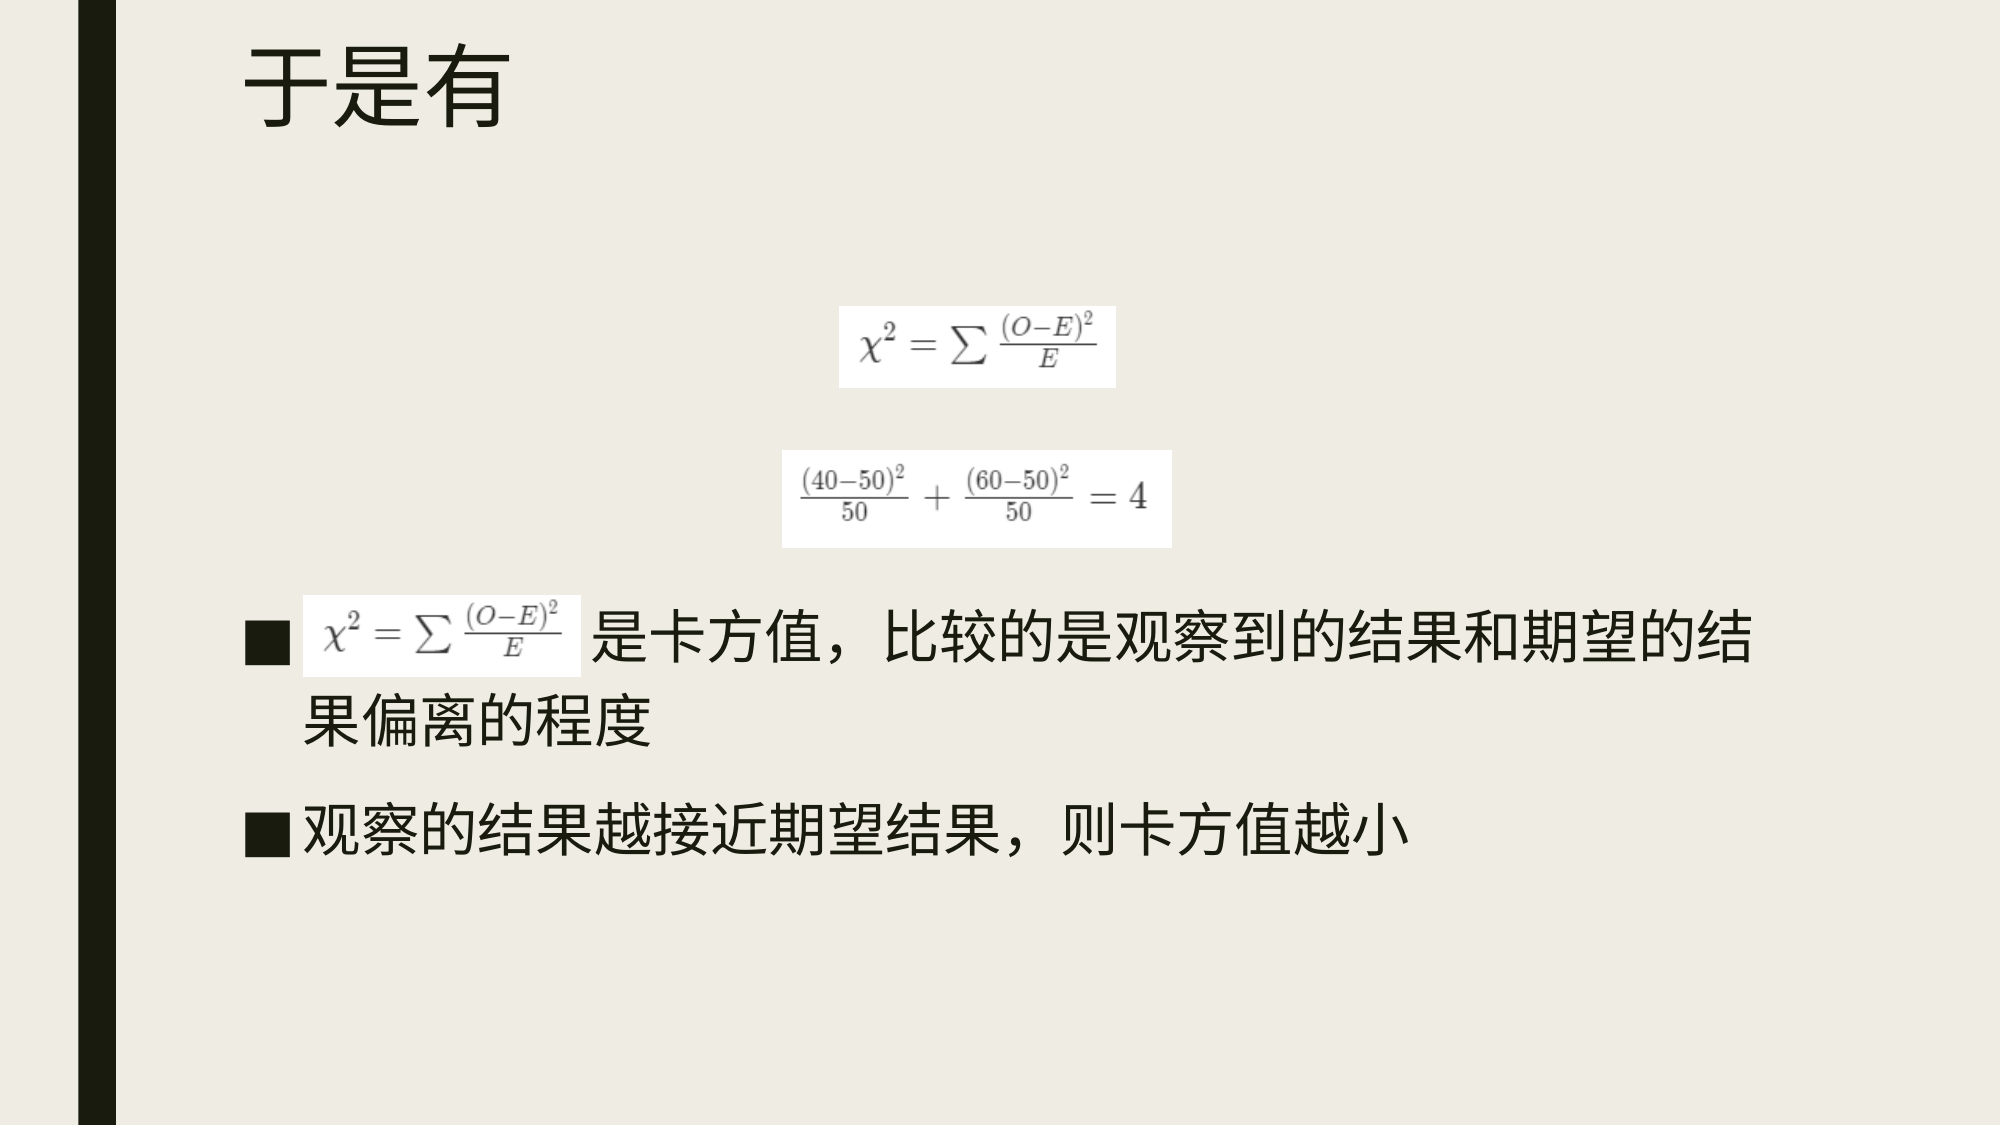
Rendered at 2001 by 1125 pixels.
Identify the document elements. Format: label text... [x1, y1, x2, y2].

picture [839, 306, 1116, 388]
picture [782, 450, 1172, 548]
title 于是有 [225, 35, 1800, 279]
picture [303, 595, 581, 677]
list 是卡方值，比较的是观察到的结果和期望的结果偏离的程度 观察的结果越接近期望结果，则卡方值越小 [225, 579, 1800, 949]
